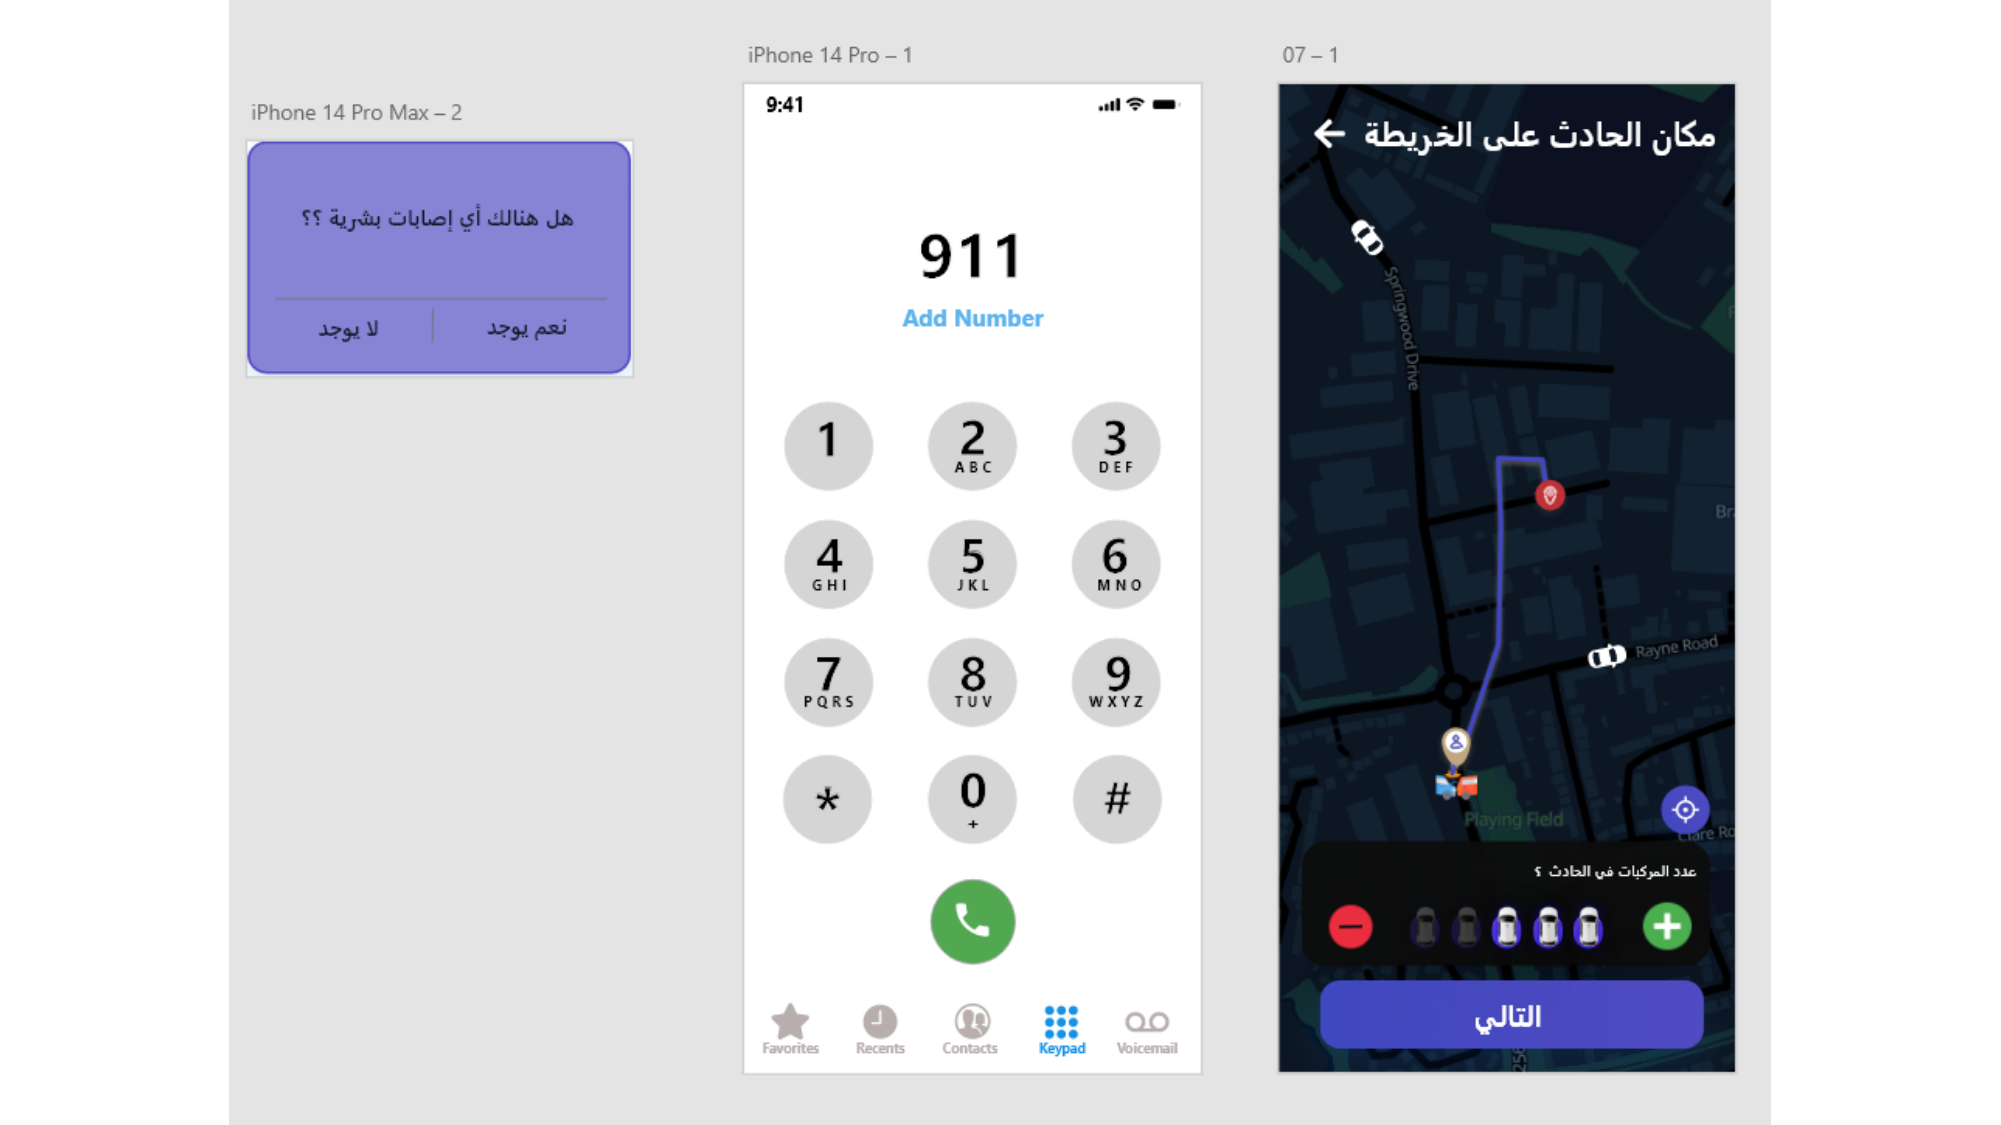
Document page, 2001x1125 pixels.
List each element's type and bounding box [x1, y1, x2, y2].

picture [229, 0, 1771, 1125]
